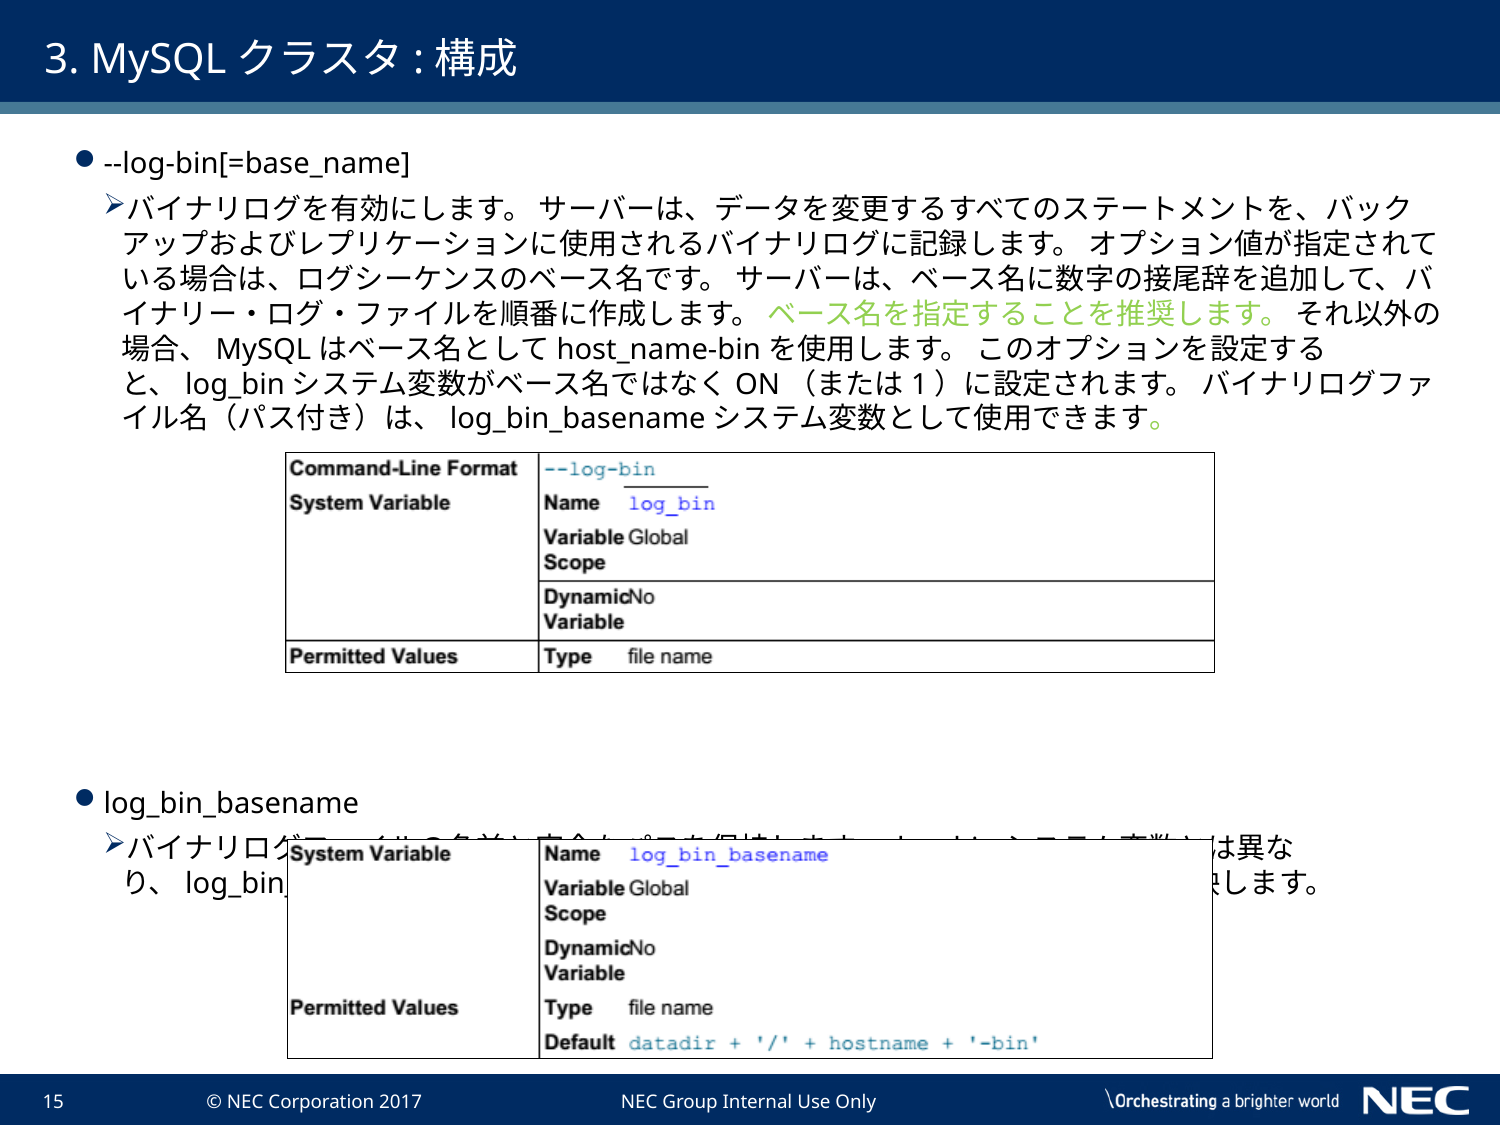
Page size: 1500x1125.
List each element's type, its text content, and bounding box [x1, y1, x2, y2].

picture [0, 0, 1500, 114]
picture [284, 452, 1216, 673]
picture [287, 839, 1213, 1059]
list --log-bin[=base_name] バイナリログを有効にします。 サーバーは、データを変更するすべてのステートメントを、バックアップおよびレプリケーションに使用されるバイナリログに記録します。 オプション値が指定されている場合は、ログシーケンスのベース名です。 サーバーは、ベース名に数字の接尾辞を追加して、バイナリー・ログ・ファイルを順番に作成します。 ベース名を指定することを推奨します。 それ以外の場合、MySQLはベース名としてhost_name-binを使用します。 このオプションを設定すると、log_binシステム変数がベース名ではなくON（または1）に設定されます。 バイナリログファイル名（パス付き）は、log_bin_basenameシステム変数として使用できます。 log_bin_basename バイナリログファイルの名前と完全なパスを保持します。 log_binシステム変数とは異なり、log_bin_basenameは--log-binサーバー・オプションで設定された名前を反映します。 [29, 137, 1471, 1059]
title 3. MySQLクラスタ:構成 [29, 18, 1471, 96]
picture [0, 1074, 1500, 1125]
